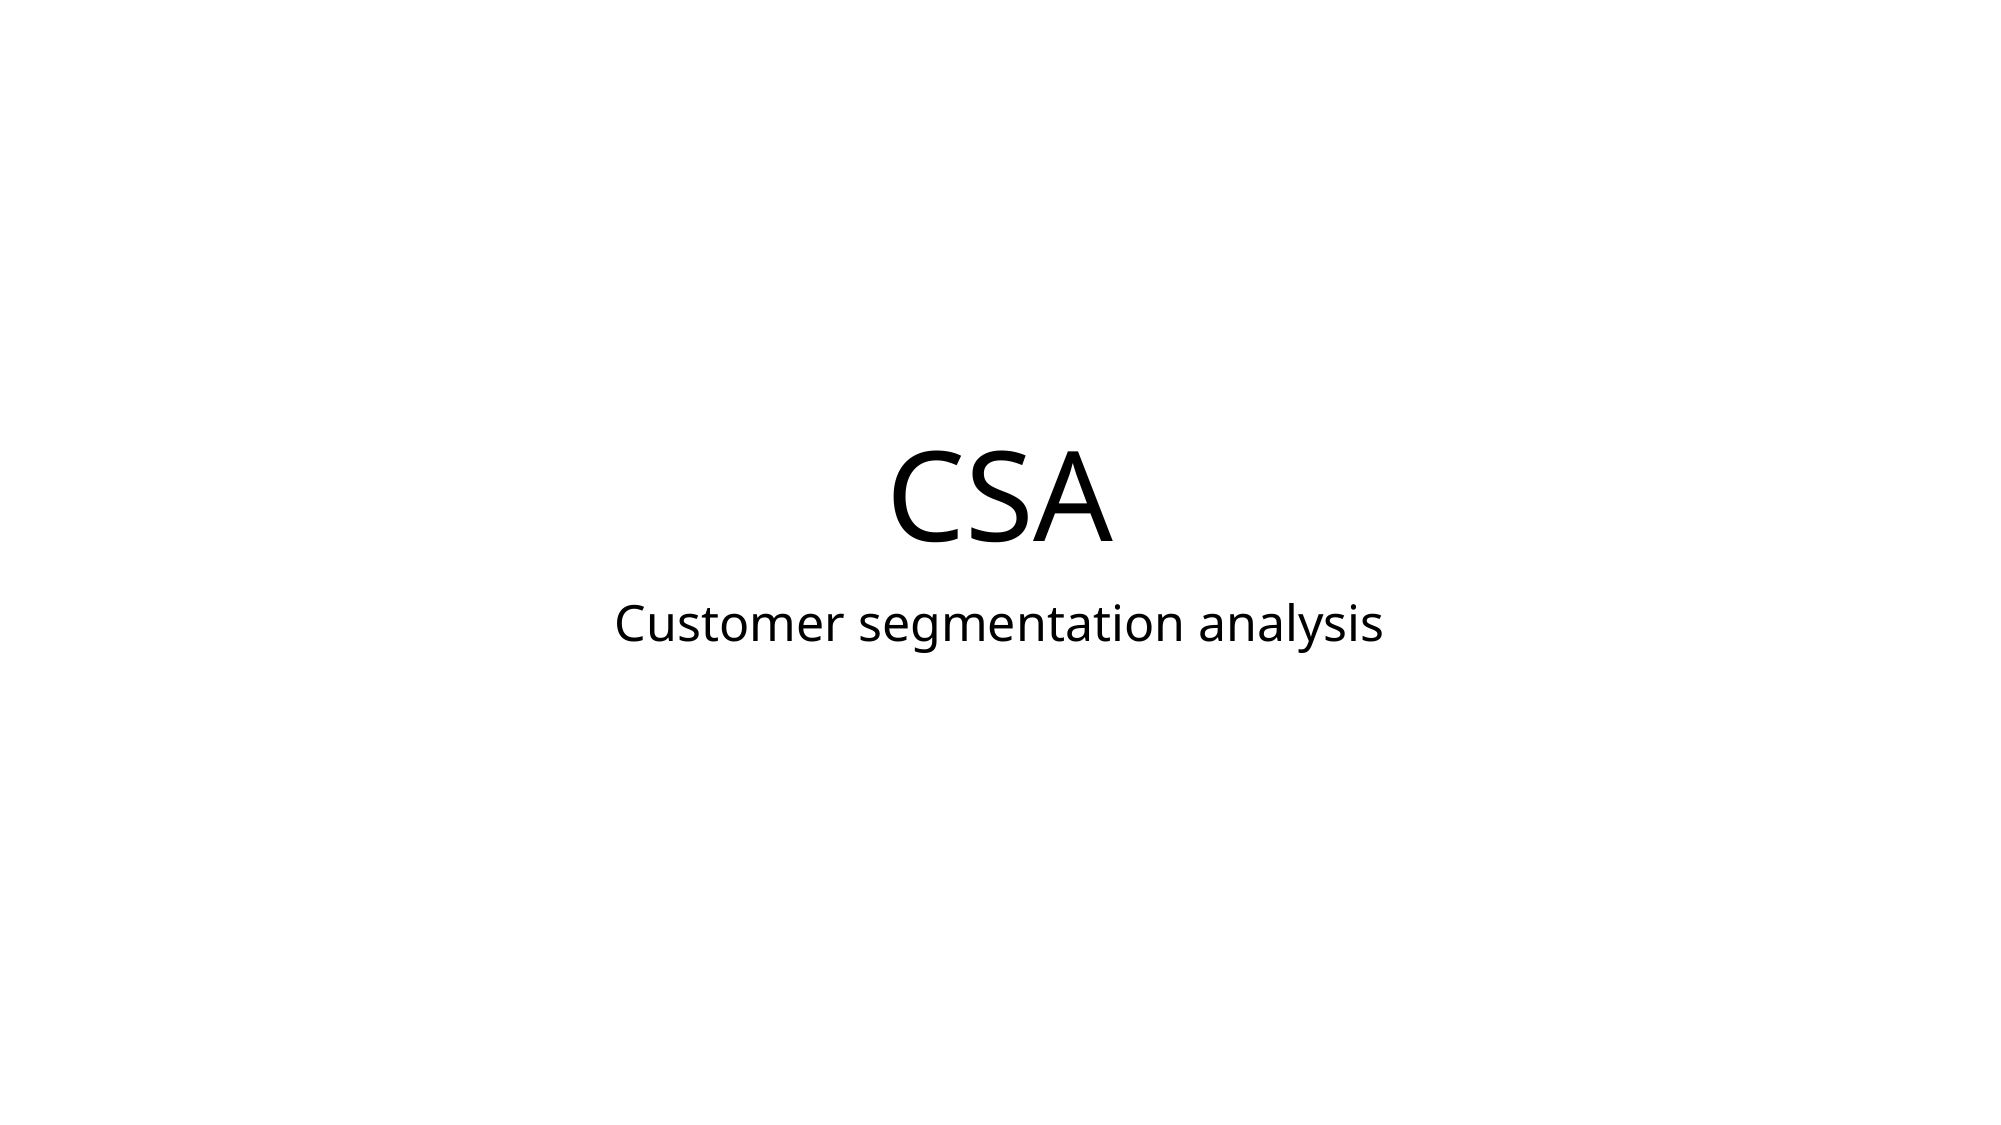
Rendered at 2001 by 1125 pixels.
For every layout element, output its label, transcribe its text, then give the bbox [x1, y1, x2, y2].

subtitle Customer segmentation analysis [249, 590, 1750, 863]
title CSA [249, 184, 1750, 576]
